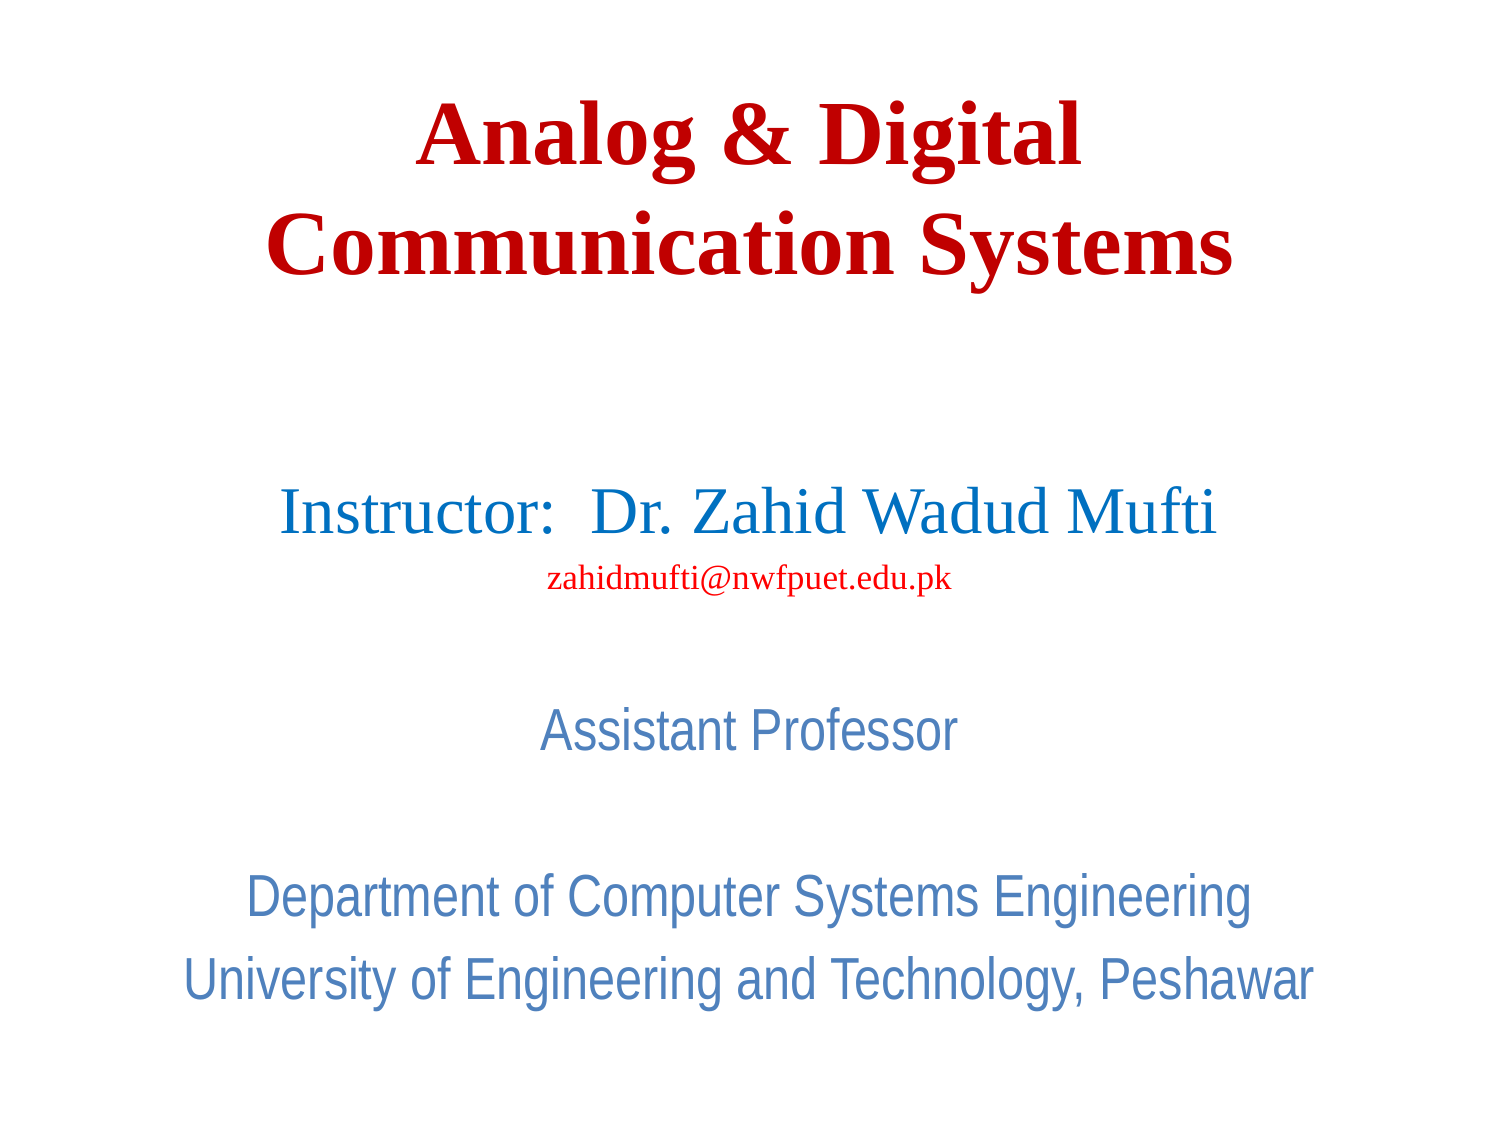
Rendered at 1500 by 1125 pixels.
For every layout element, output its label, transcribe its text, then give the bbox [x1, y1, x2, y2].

title Analog & Digital Communication Systems [112, 62, 1388, 304]
subtitle Instructor: Dr. Zahid Wadud Mufti zahidmufti@nwfpuet.edu.pk Assistant Professor Department of Computer Systems Engineering University of Engineering and Technology, Peshawar [24, 375, 1475, 1025]
